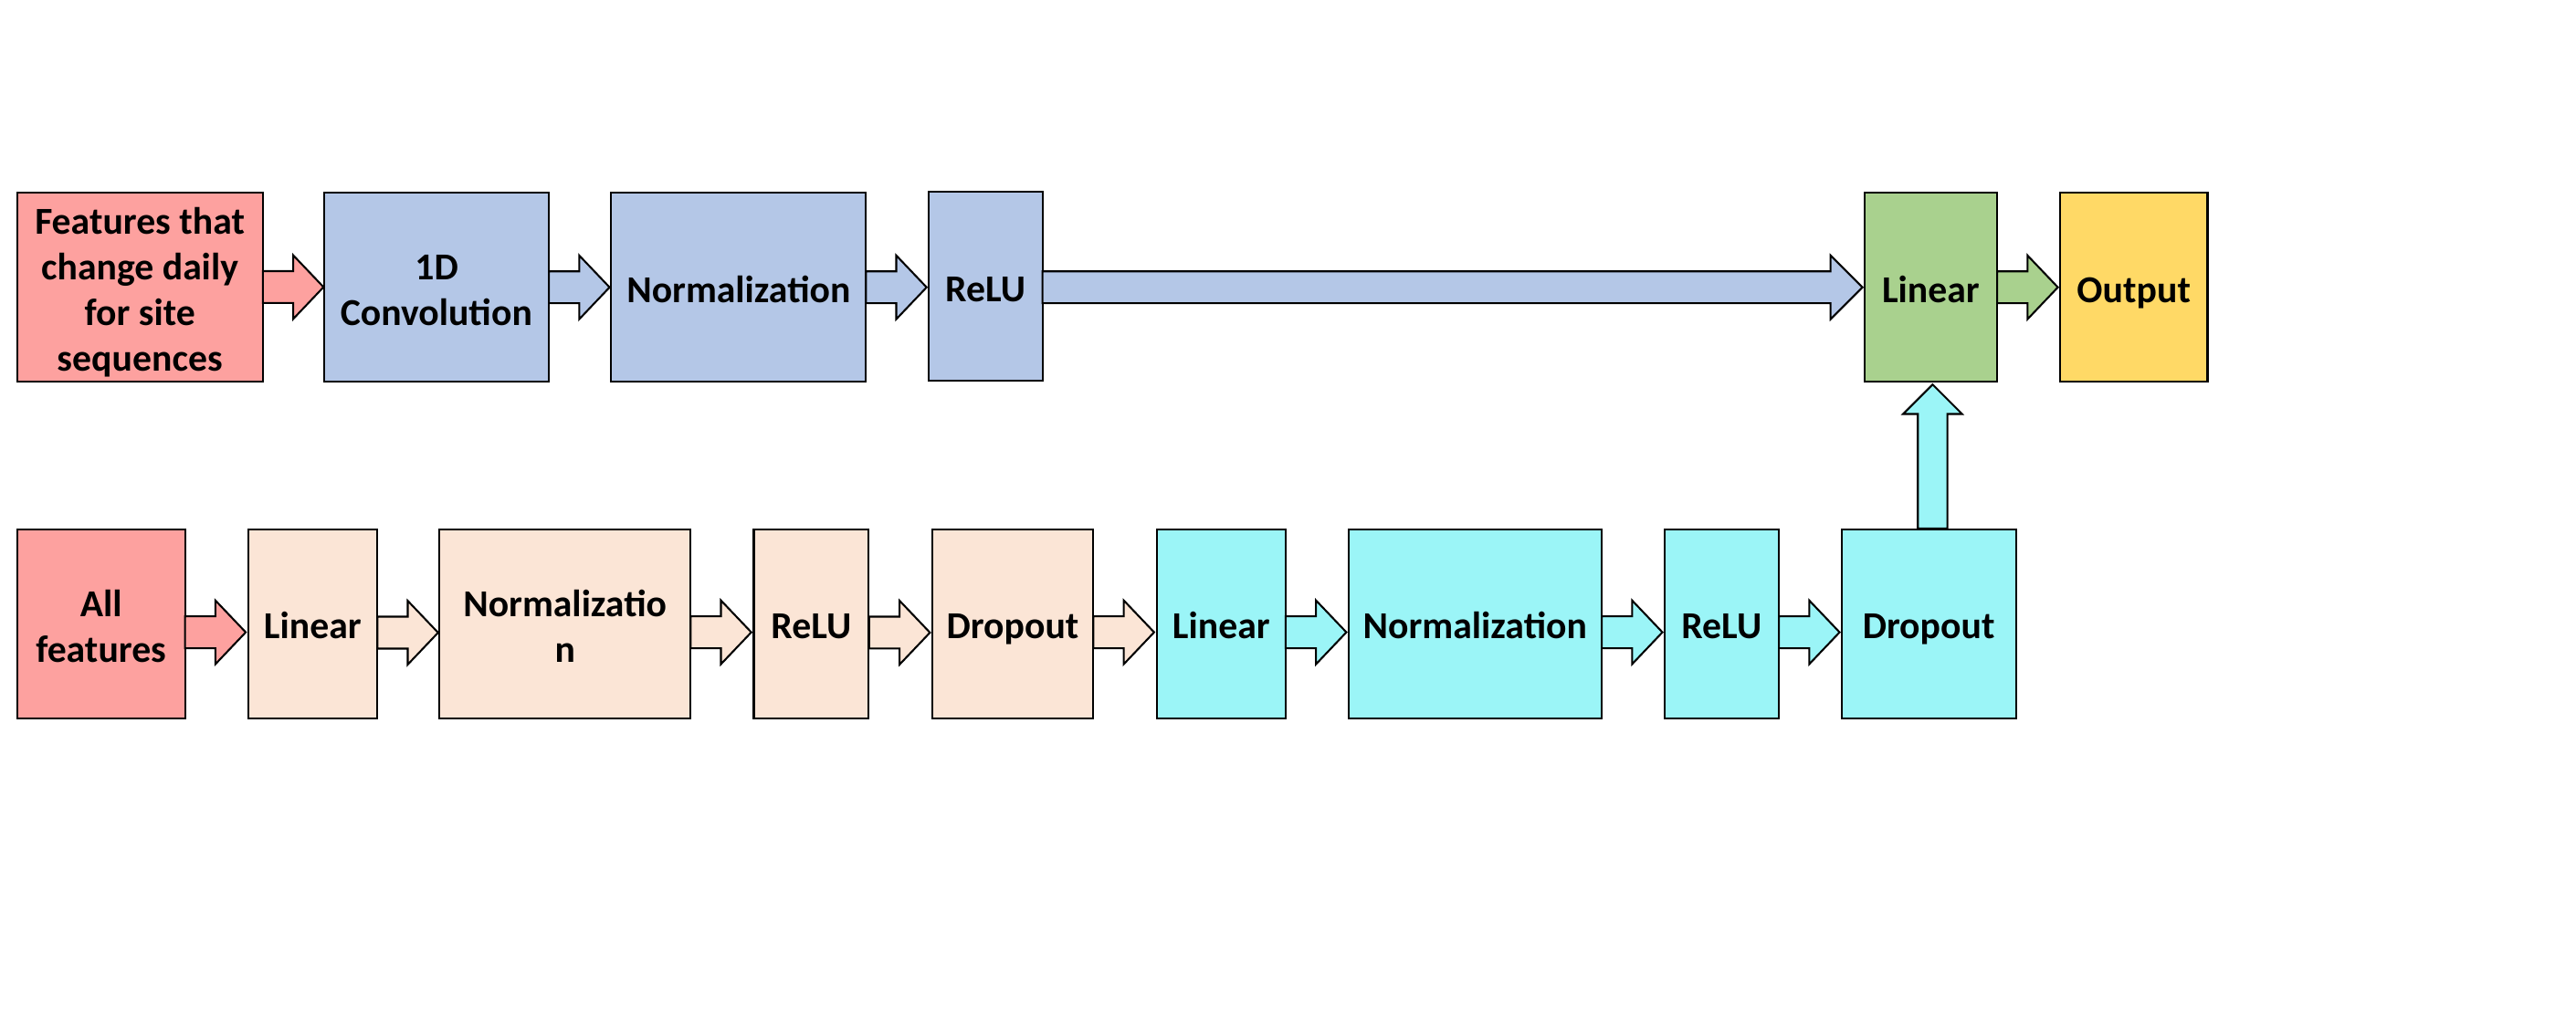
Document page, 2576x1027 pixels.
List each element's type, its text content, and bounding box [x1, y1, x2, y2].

text_box [261, 252, 323, 322]
text_box [867, 598, 931, 667]
text_box [1284, 598, 1348, 667]
text_box All features [16, 529, 186, 719]
text_box ReLU [1664, 529, 1780, 719]
text_box [865, 253, 929, 322]
text_box [1601, 598, 1664, 667]
text_box [1092, 598, 1156, 667]
text_box [1778, 598, 1841, 667]
text_box Output [2059, 192, 2209, 383]
text_box [1900, 383, 1965, 529]
text_box [1041, 253, 1864, 322]
text_box [548, 253, 610, 322]
text_box ReLU [752, 529, 869, 719]
text_box 1D Convolution [323, 192, 550, 383]
text_box [184, 598, 247, 667]
text_box Normalization [610, 192, 867, 383]
text_box Linear [1156, 529, 1287, 719]
text_box Normalization [438, 529, 691, 719]
text_box Linear [1864, 192, 1998, 383]
text_box Linear [247, 529, 378, 719]
text_box [1996, 253, 2060, 322]
text_box Features that change daily for site sequences [16, 192, 264, 383]
text_box ReLU [928, 191, 1044, 382]
text_box Dropout [1841, 529, 2017, 719]
text_box Dropout [931, 529, 1094, 719]
text_box [689, 598, 753, 667]
text_box [376, 598, 438, 667]
text_box Normalization [1348, 529, 1603, 719]
